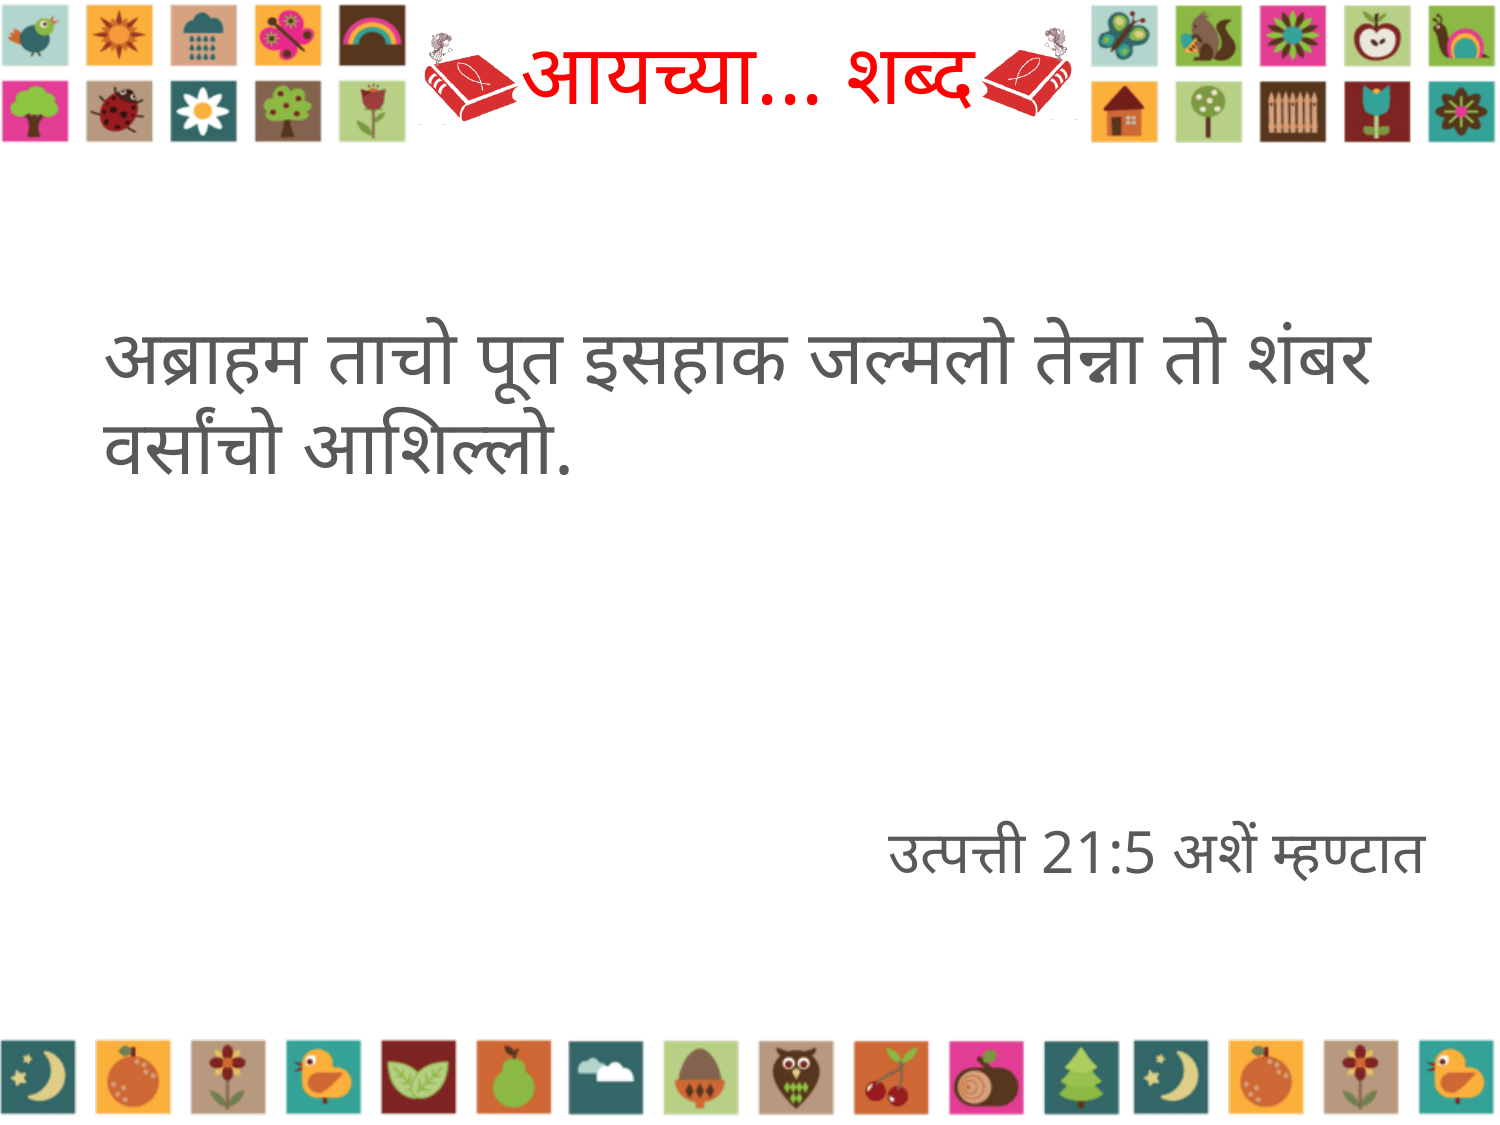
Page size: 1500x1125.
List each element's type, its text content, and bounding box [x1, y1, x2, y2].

text_box आयच्या... शब्द [425, 13, 1077, 129]
picture [950, 3, 1500, 150]
text_box अब्राहम ताचो पूत इसहाक जल्मलो तेन्ना तो शंबर वर्सांचो आशिल्लो. [88, 302, 1459, 588]
picture [0, 3, 550, 150]
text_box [0, 1028, 1500, 1118]
text_box उत्पत्ती 21:5 अशें म्हण्टात [808, 807, 1441, 893]
